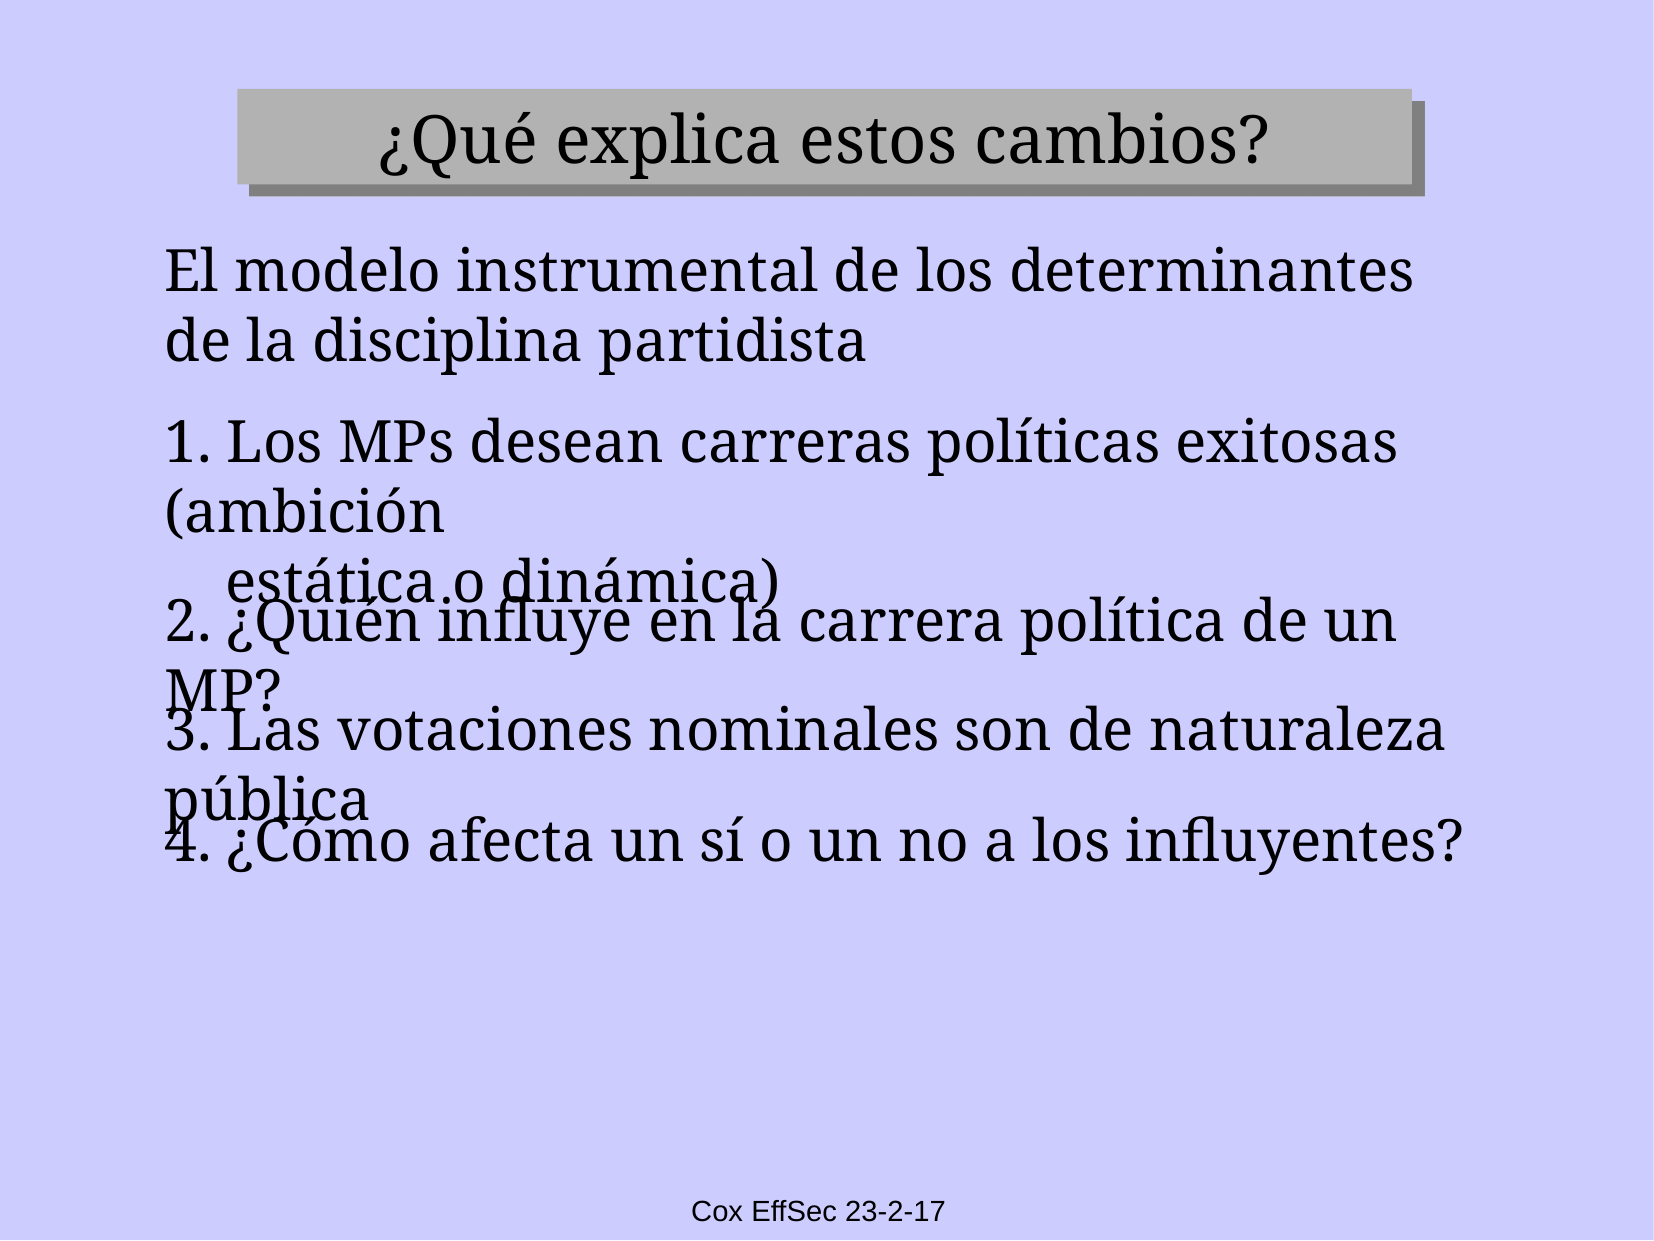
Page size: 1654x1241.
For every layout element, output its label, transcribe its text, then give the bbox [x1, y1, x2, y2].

text_box 3. Las votaciones nominales son de naturaleza pública [149, 684, 1488, 795]
text_box 4. ¿Cómo afecta un sí o un no a los influyentes? [149, 795, 1488, 882]
text_box 1. Los MPs desean carreras políticas exitosas (ambición estática o dinámica)‏ [149, 396, 1488, 575]
text_box ¿Qué explica estos cambios? [237, 88, 1412, 185]
text_box 2. ¿Quién influye en la carrera política de un MP? [149, 575, 1488, 684]
text_box El modelo instrumental de los determinantes de la disciplina partidista [149, 224, 1488, 381]
